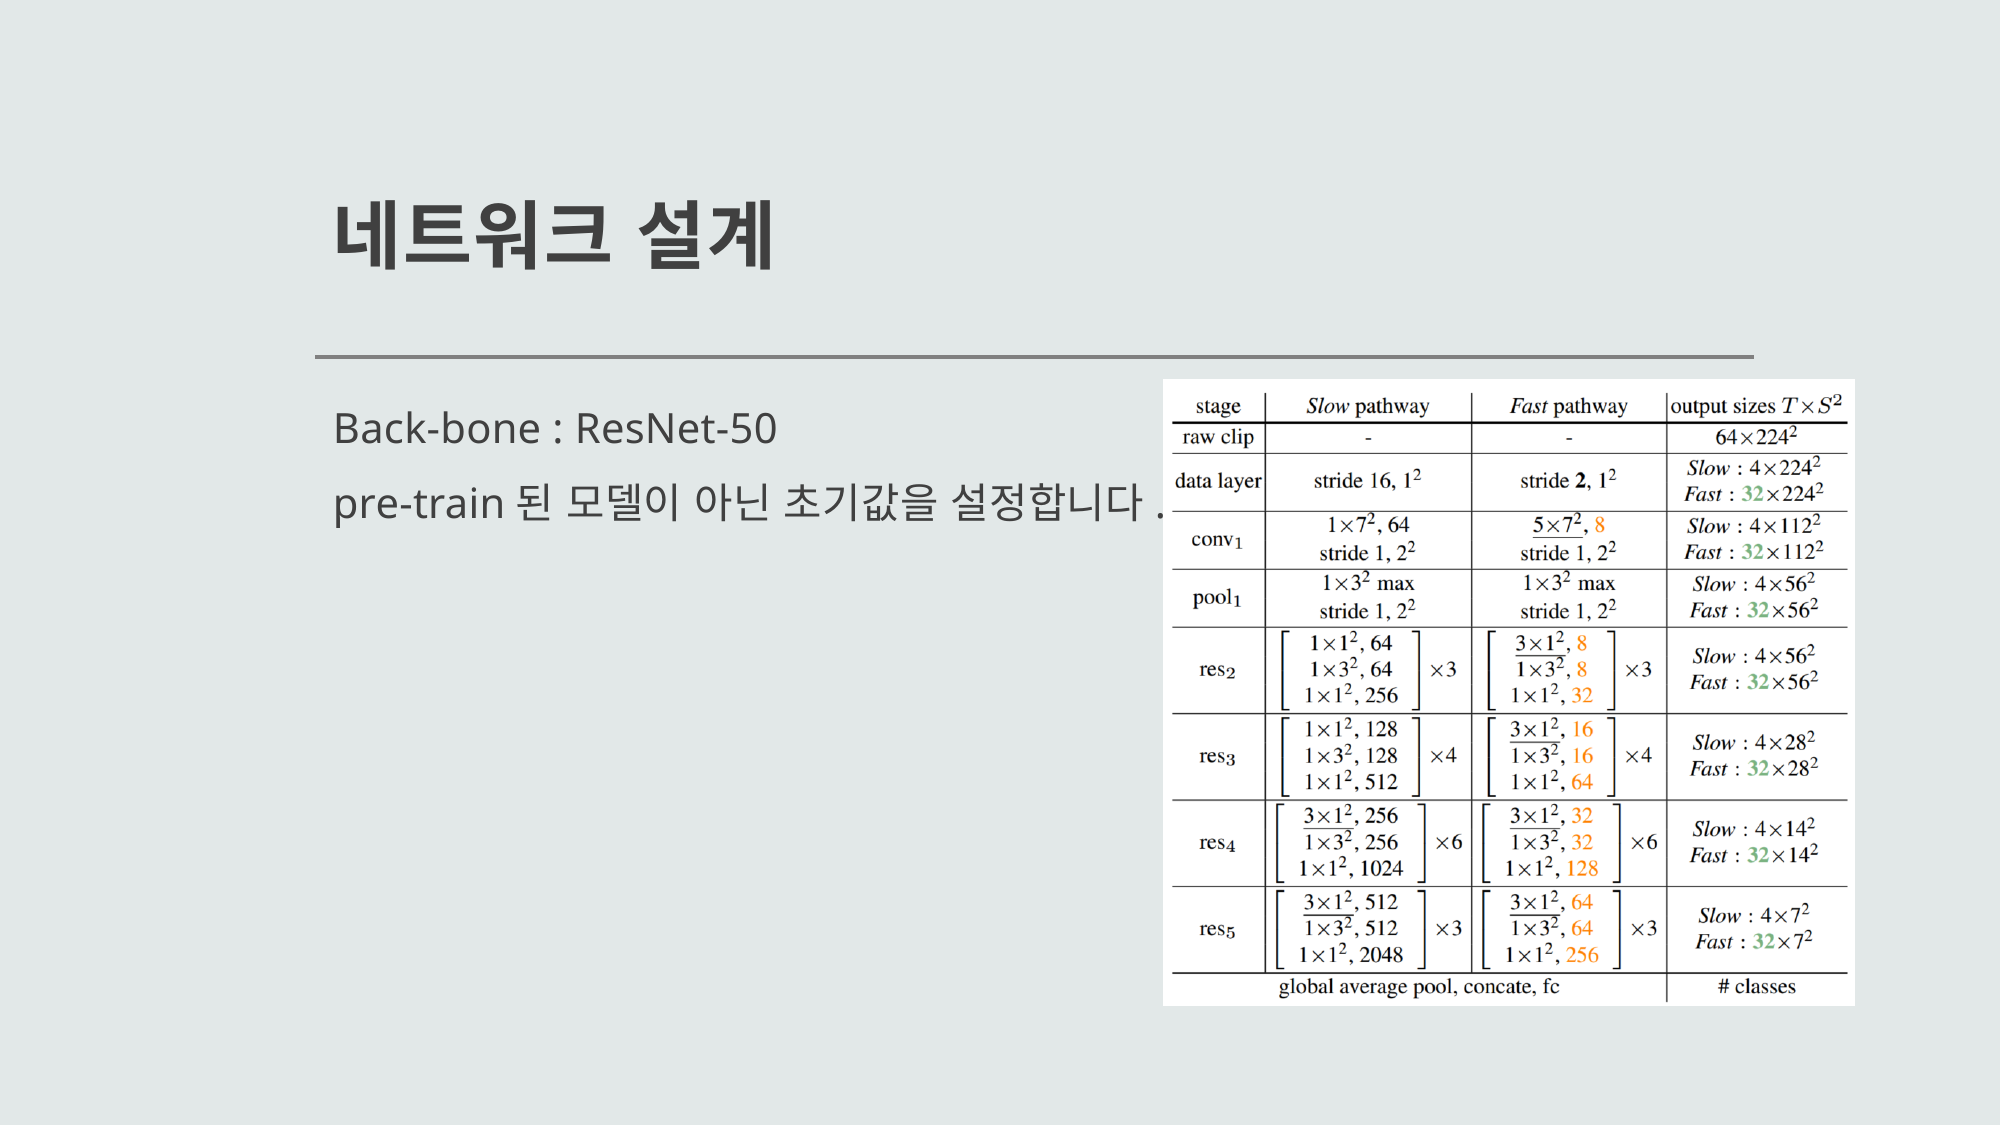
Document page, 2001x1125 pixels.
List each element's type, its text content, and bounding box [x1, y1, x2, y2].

picture [1162, 378, 1855, 1006]
list Back-bone : ResNet-50 pre-train된 모델이 아닌 초기값을 설정합니다. [315, 379, 1162, 979]
title 네트워크 설계 [315, 72, 1754, 294]
